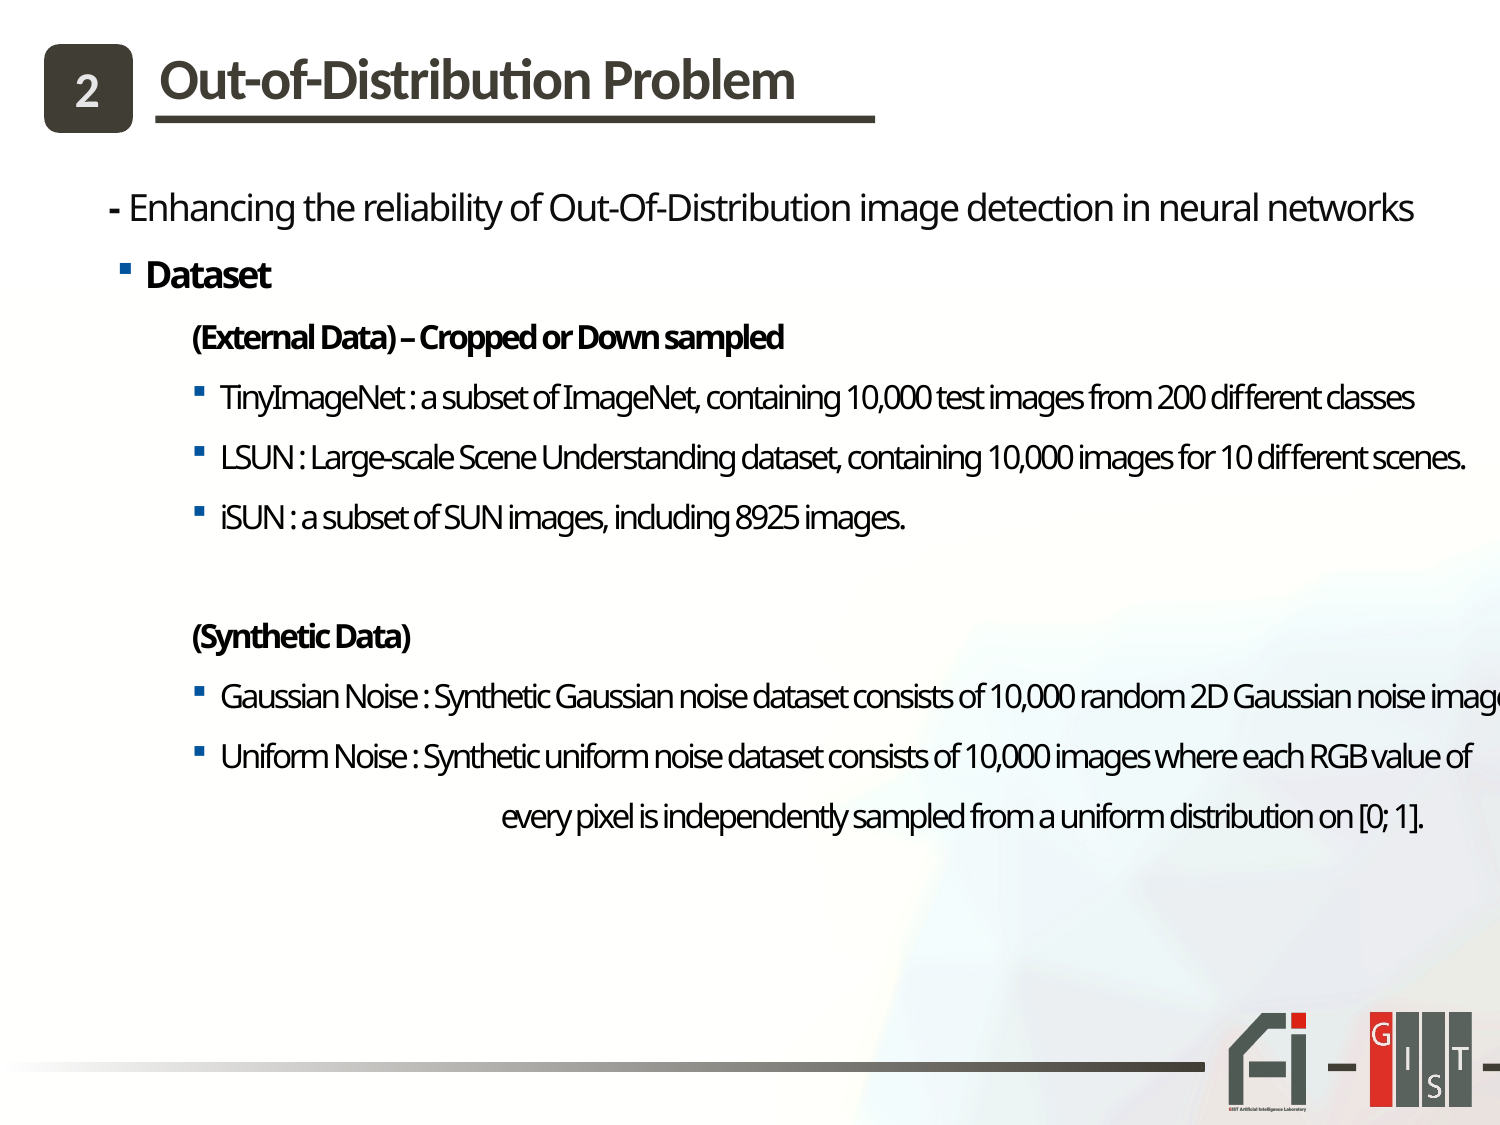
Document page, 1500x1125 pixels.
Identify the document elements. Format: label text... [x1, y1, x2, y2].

picture [0, 290, 1500, 1125]
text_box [29, 44, 145, 133]
text_box [154, 119, 876, 124]
text_box - Enhancing the reliability of Out-Of-Distribution image detection in neural networks Dataset (External Data) – Cropped or Down sampled TinyImageNet : a subset of ImageNet, containing 10,000 test images from 200 different classes LSUN : Large-scale Scene Understanding dataset, containing 10,000 images for 10 different scenes. iSUN : a subset of SUN images, including 8925 images. (Synthetic Data) Gaussian Noise : Synthetic Gaussian noise dataset consists of 10,000 random 2D Gaussian noise images Uniform Noise : Synthetic uniform noise dataset consists of 10,000 images where each RGB value of every pixel is independently sampled from a uniform distribution on [0; 1]. [93, 153, 1500, 843]
text_box Out-of-Distribution Problem [144, 33, 896, 119]
